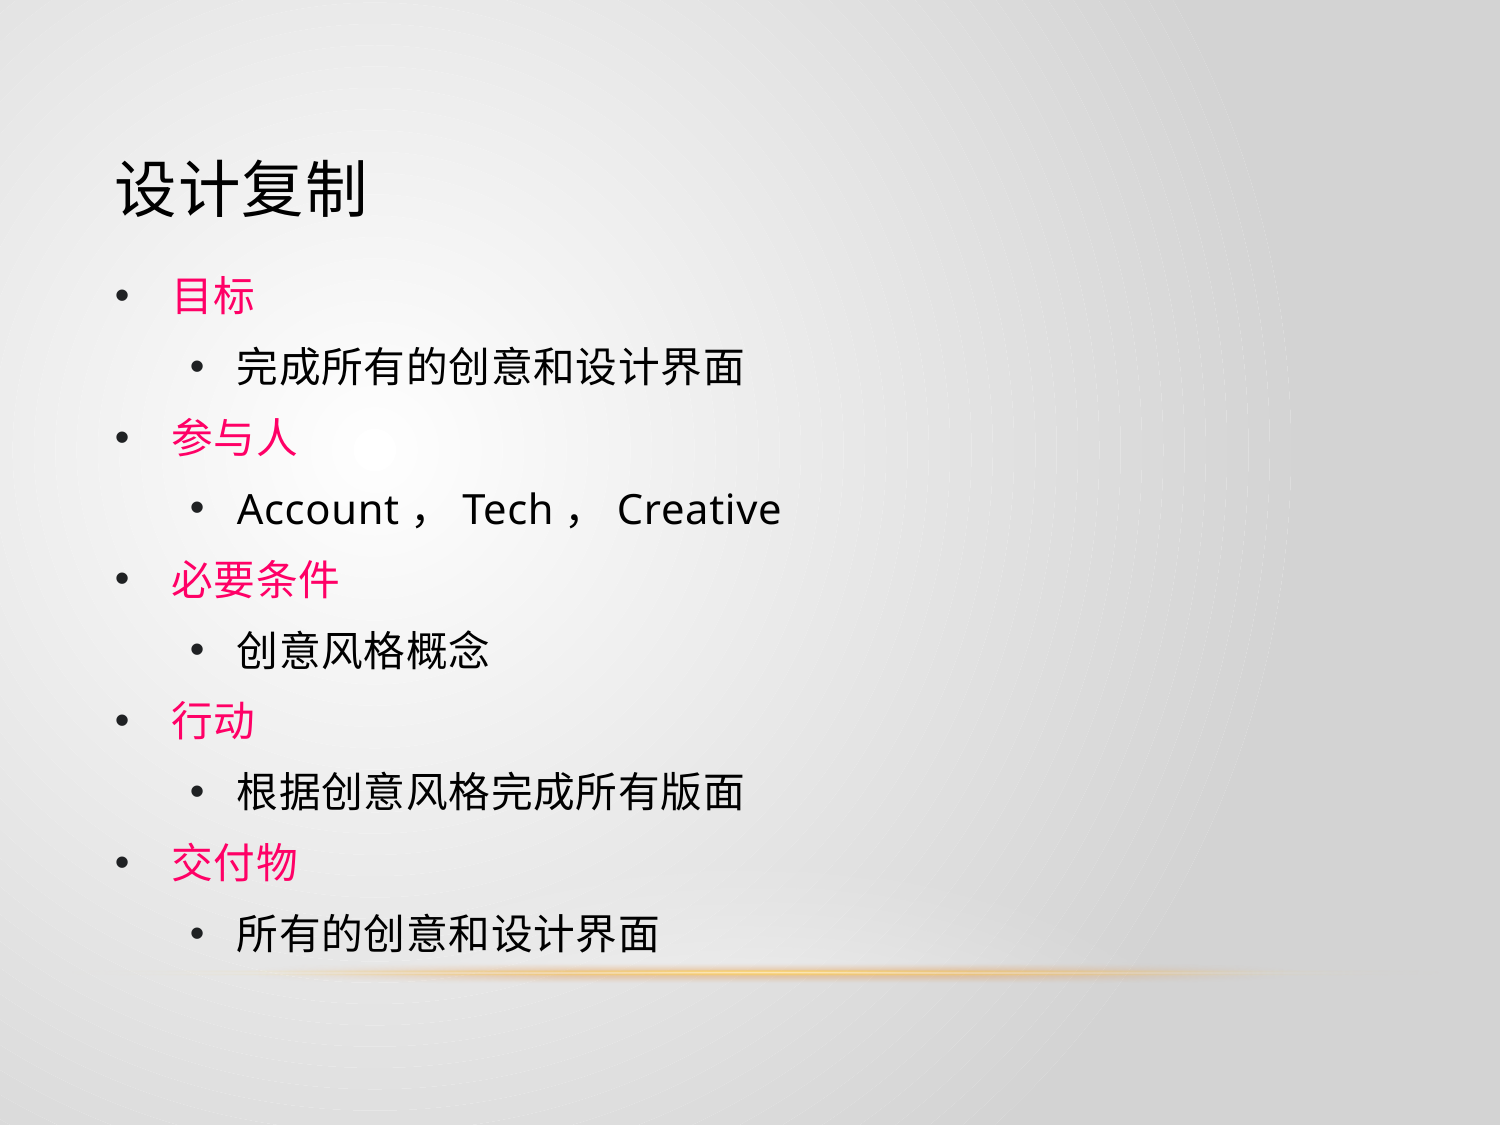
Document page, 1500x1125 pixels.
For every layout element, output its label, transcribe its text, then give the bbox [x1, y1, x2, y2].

list 目标 完成所有的创意和设计界面 参与人 Account，Tech，Creative 必要条件 创意风格概念 行动 根据创意风格完成所有版面 交付物 所有的创意和设计界面 [99, 262, 1400, 938]
title 设计复制 [99, 45, 1400, 233]
picture [0, 0, 1500, 1125]
